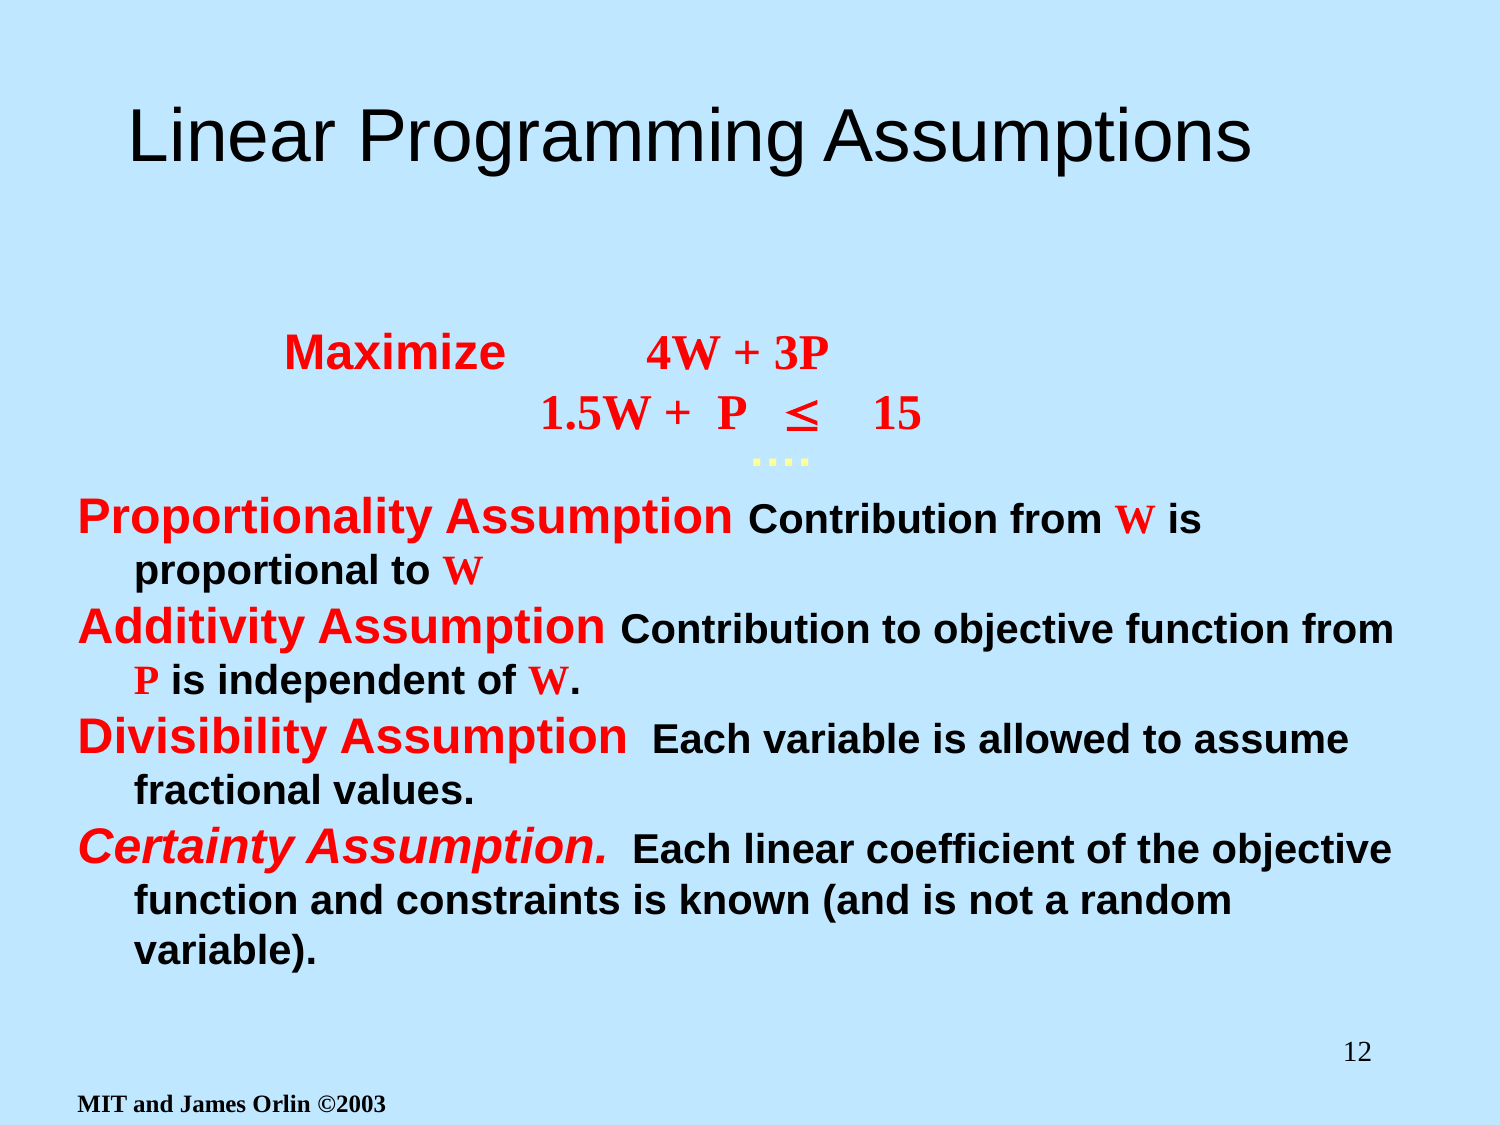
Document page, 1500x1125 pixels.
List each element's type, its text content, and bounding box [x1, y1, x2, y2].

slide_number 12 [1074, 1012, 1388, 1088]
list Maximize 4W + 3P 1.5W + P  15 …. Proportionality Assumption Contribution from W is proportional to W Additivity Assumption Contribution to objective function from P is independent of W. Divisibility Assumption Each variable is allowed to assume fractional values. Certainty Assumption. Each linear coefficient of the objective function and constraints is known (and is not a random variable). [62, 312, 1425, 988]
title Linear Programming Assumptions [112, 37, 1475, 225]
footer MIT and James Orlin ©2003 [62, 1050, 538, 1125]
